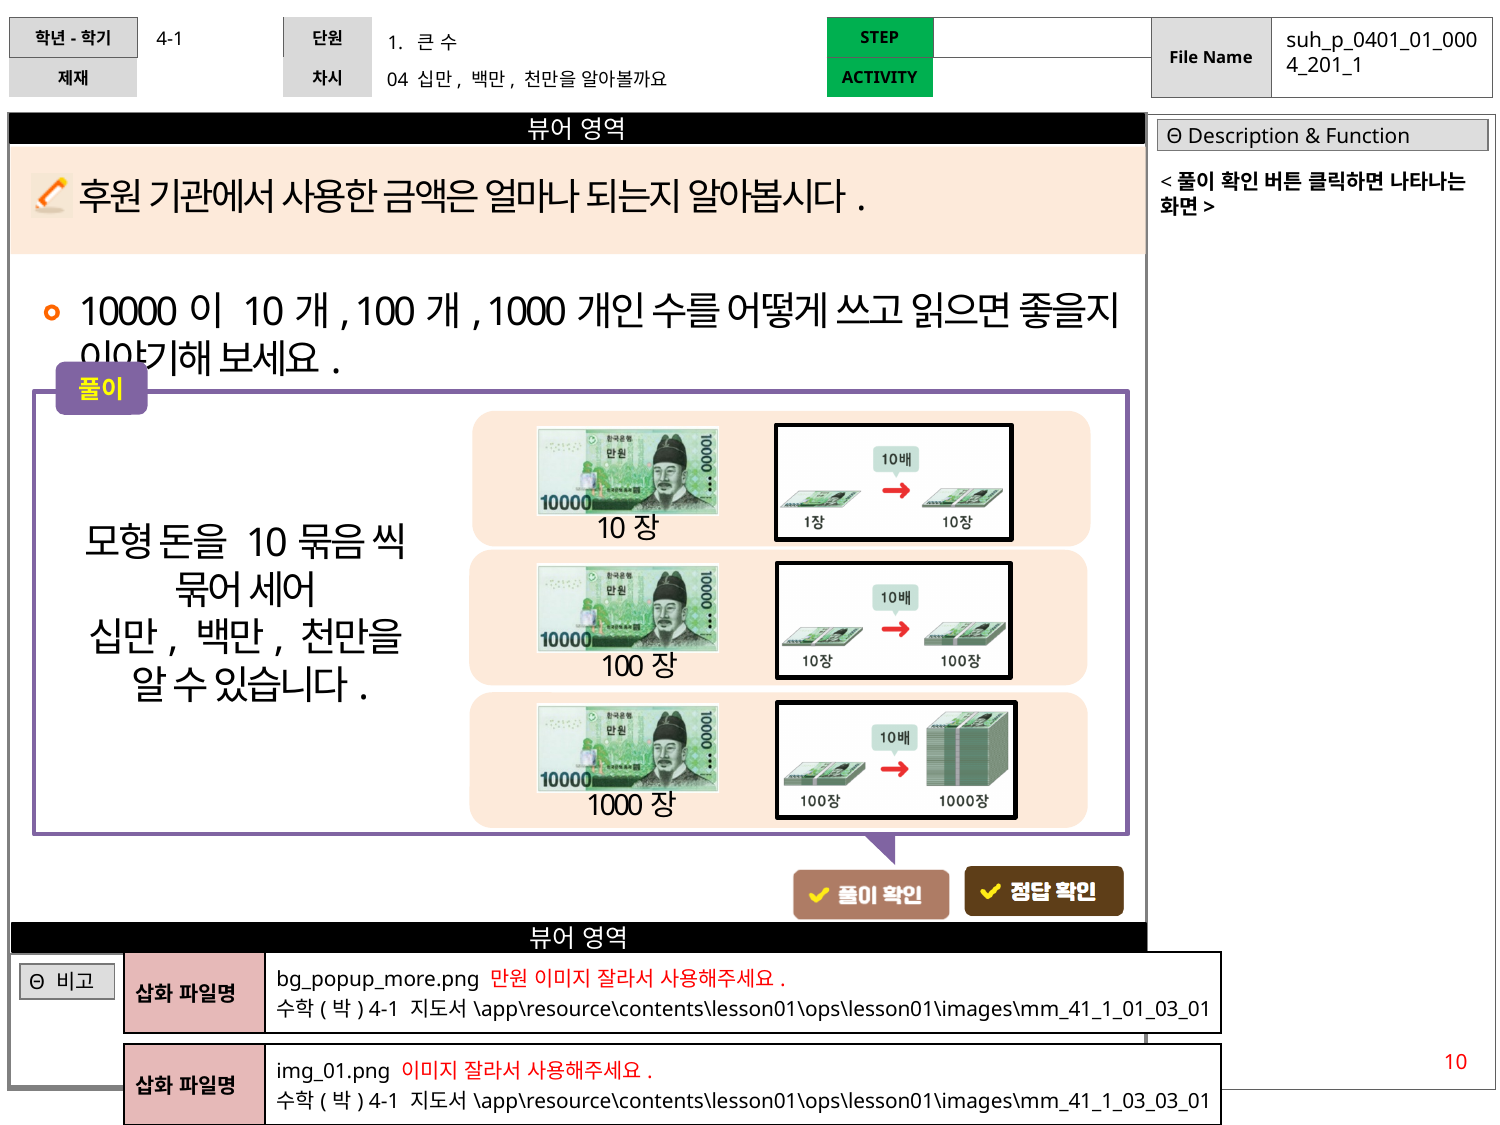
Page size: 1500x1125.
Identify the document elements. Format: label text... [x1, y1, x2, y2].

text_box 1. 큰 수 [372, 23, 828, 48]
text_box [861, 832, 898, 865]
text_box [9, 145, 1148, 256]
picture [778, 565, 1009, 676]
text_box [32, 389, 1130, 836]
table_header img_01.png 이미지 잘라서 사용해주세요. 수학(박) 4-1 지도서\app\resource\contents\lesson01\ops\lesson01\images\mm_41_1_03_03_01 [266, 1045, 1220, 1124]
picture [536, 702, 720, 793]
text_box 모형 돈을 10묶음 씩 묶어 세어 십만, 백만, 천만을 알 수 있습니다. [0, 509, 785, 715]
text_box <풀이 확인 버튼 클릭하면 나타나는 화면> [1145, 160, 1500, 382]
table_header 삽화 파일명 [125, 1045, 264, 1124]
table_header 삽화 파일명 [125, 953, 264, 1032]
text_box 04 십만, 백만, 천만을 알아볼까요 [372, 60, 821, 96]
text_box [470, 408, 1093, 548]
picture [536, 563, 720, 653]
table_header bg_popup_more.png 만원 이미지 잘라서 사용해주세요. 수학(박) 4-1 지도서\app\resource\contents\lesson01\ops\lesson01\images\mm_41_1_01_03_01 [266, 953, 1220, 1032]
picture [536, 425, 720, 516]
text_box 후원 기관에서 사용한 금액은 얼마나 되는지 알아봅시다. [63, 165, 1145, 225]
picture [963, 863, 1126, 918]
table_header Θ Description & Function [1158, 120, 1487, 150]
text_box [467, 715, 905, 830]
picture [31, 173, 73, 218]
text_box [785, 690, 1090, 830]
text_box suh_p_0401_01_0004_201_1 [1271, 18, 1500, 84]
text_box 4-1 [141, 18, 284, 55]
picture [778, 426, 1010, 538]
text_box 1000장 [539, 779, 725, 829]
text_box 10000이 10개, 100개, 1000개인 수를 어떻게 쓰고 읽으면 좋을지 이야기해 보세요. [63, 278, 1134, 389]
picture [40, 301, 61, 323]
picture [779, 704, 1014, 826]
text_box 풀이 [53, 359, 150, 417]
text_box [785, 547, 1090, 688]
picture [791, 867, 950, 921]
